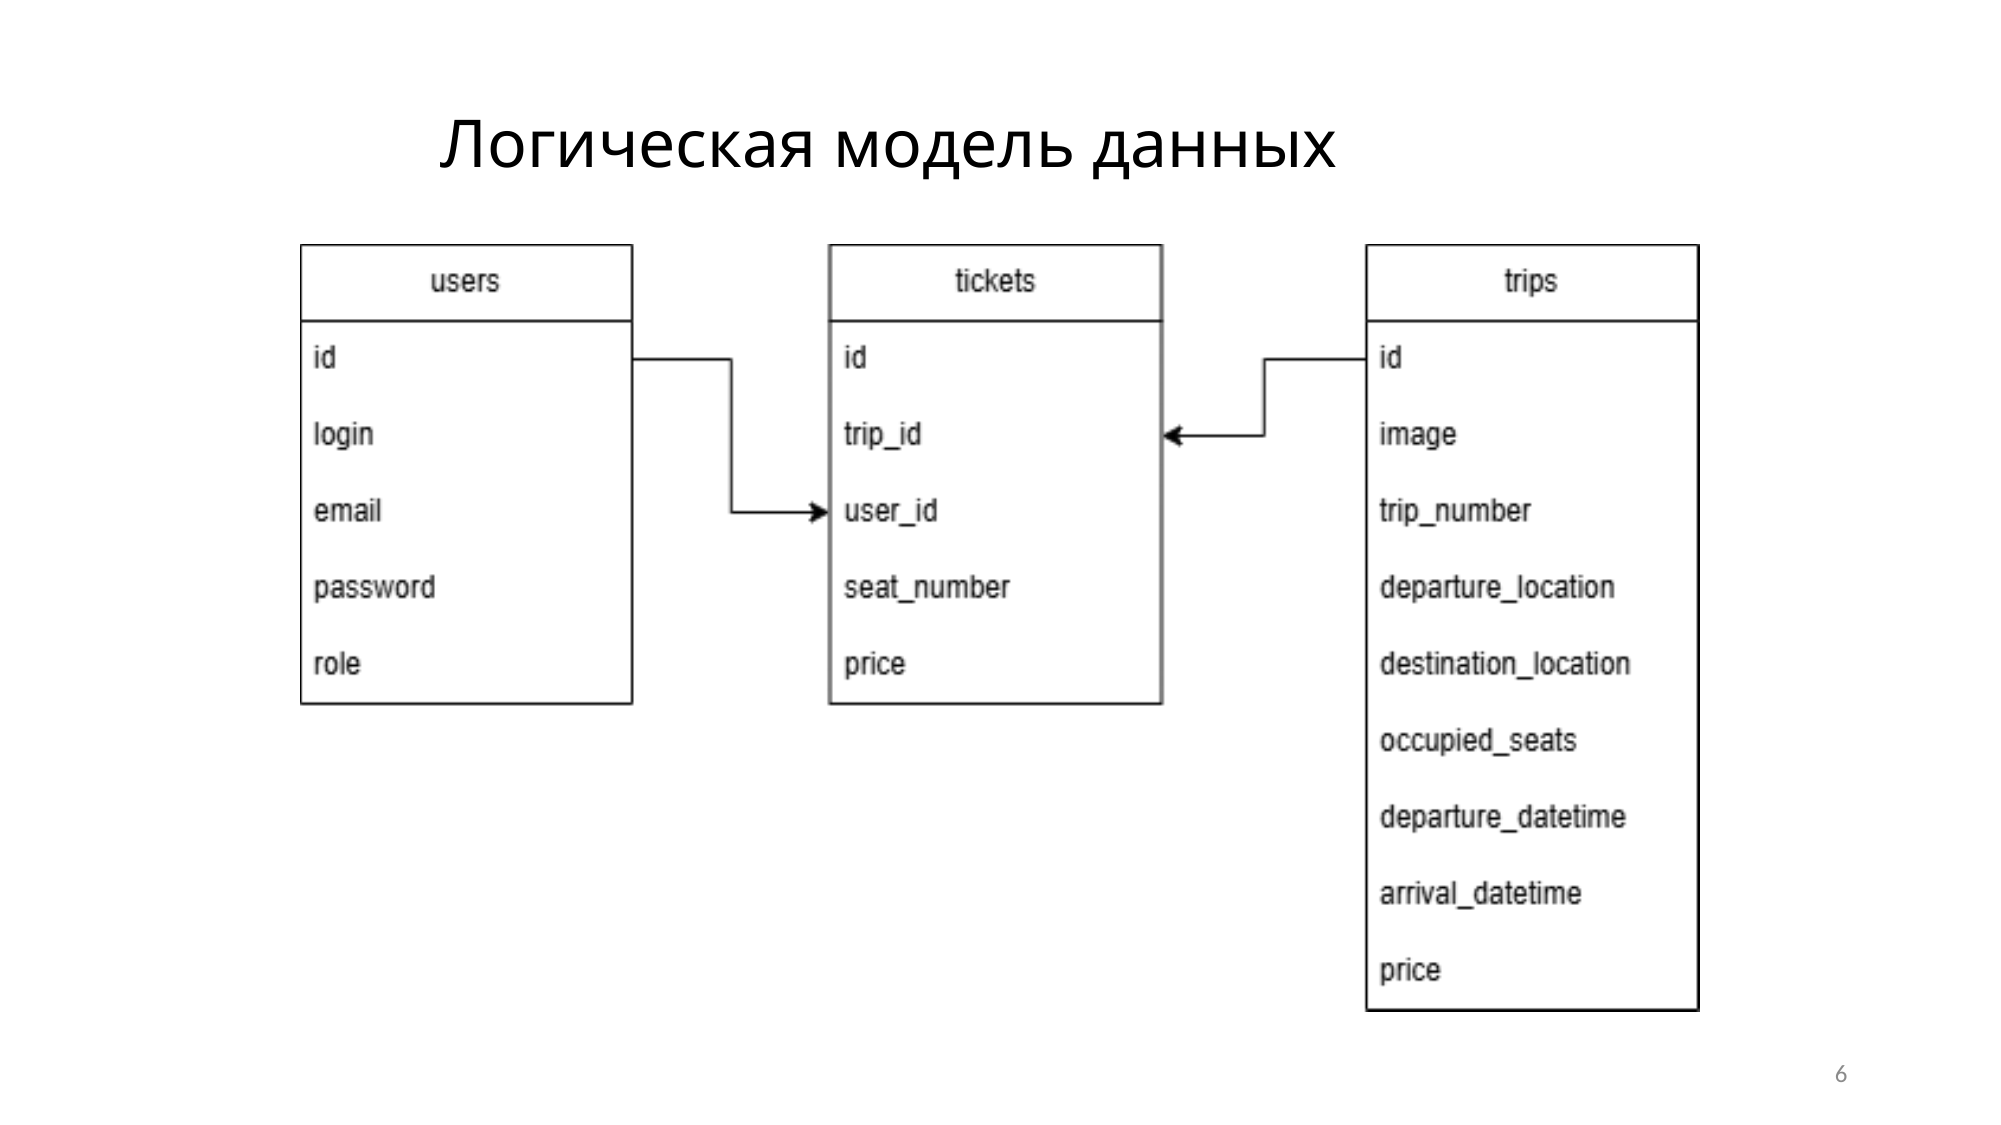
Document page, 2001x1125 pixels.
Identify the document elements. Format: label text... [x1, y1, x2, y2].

picture [300, 244, 1700, 1012]
title Логическая модель данных [425, 102, 1888, 190]
slide_number 6 [1412, 1042, 1863, 1103]
